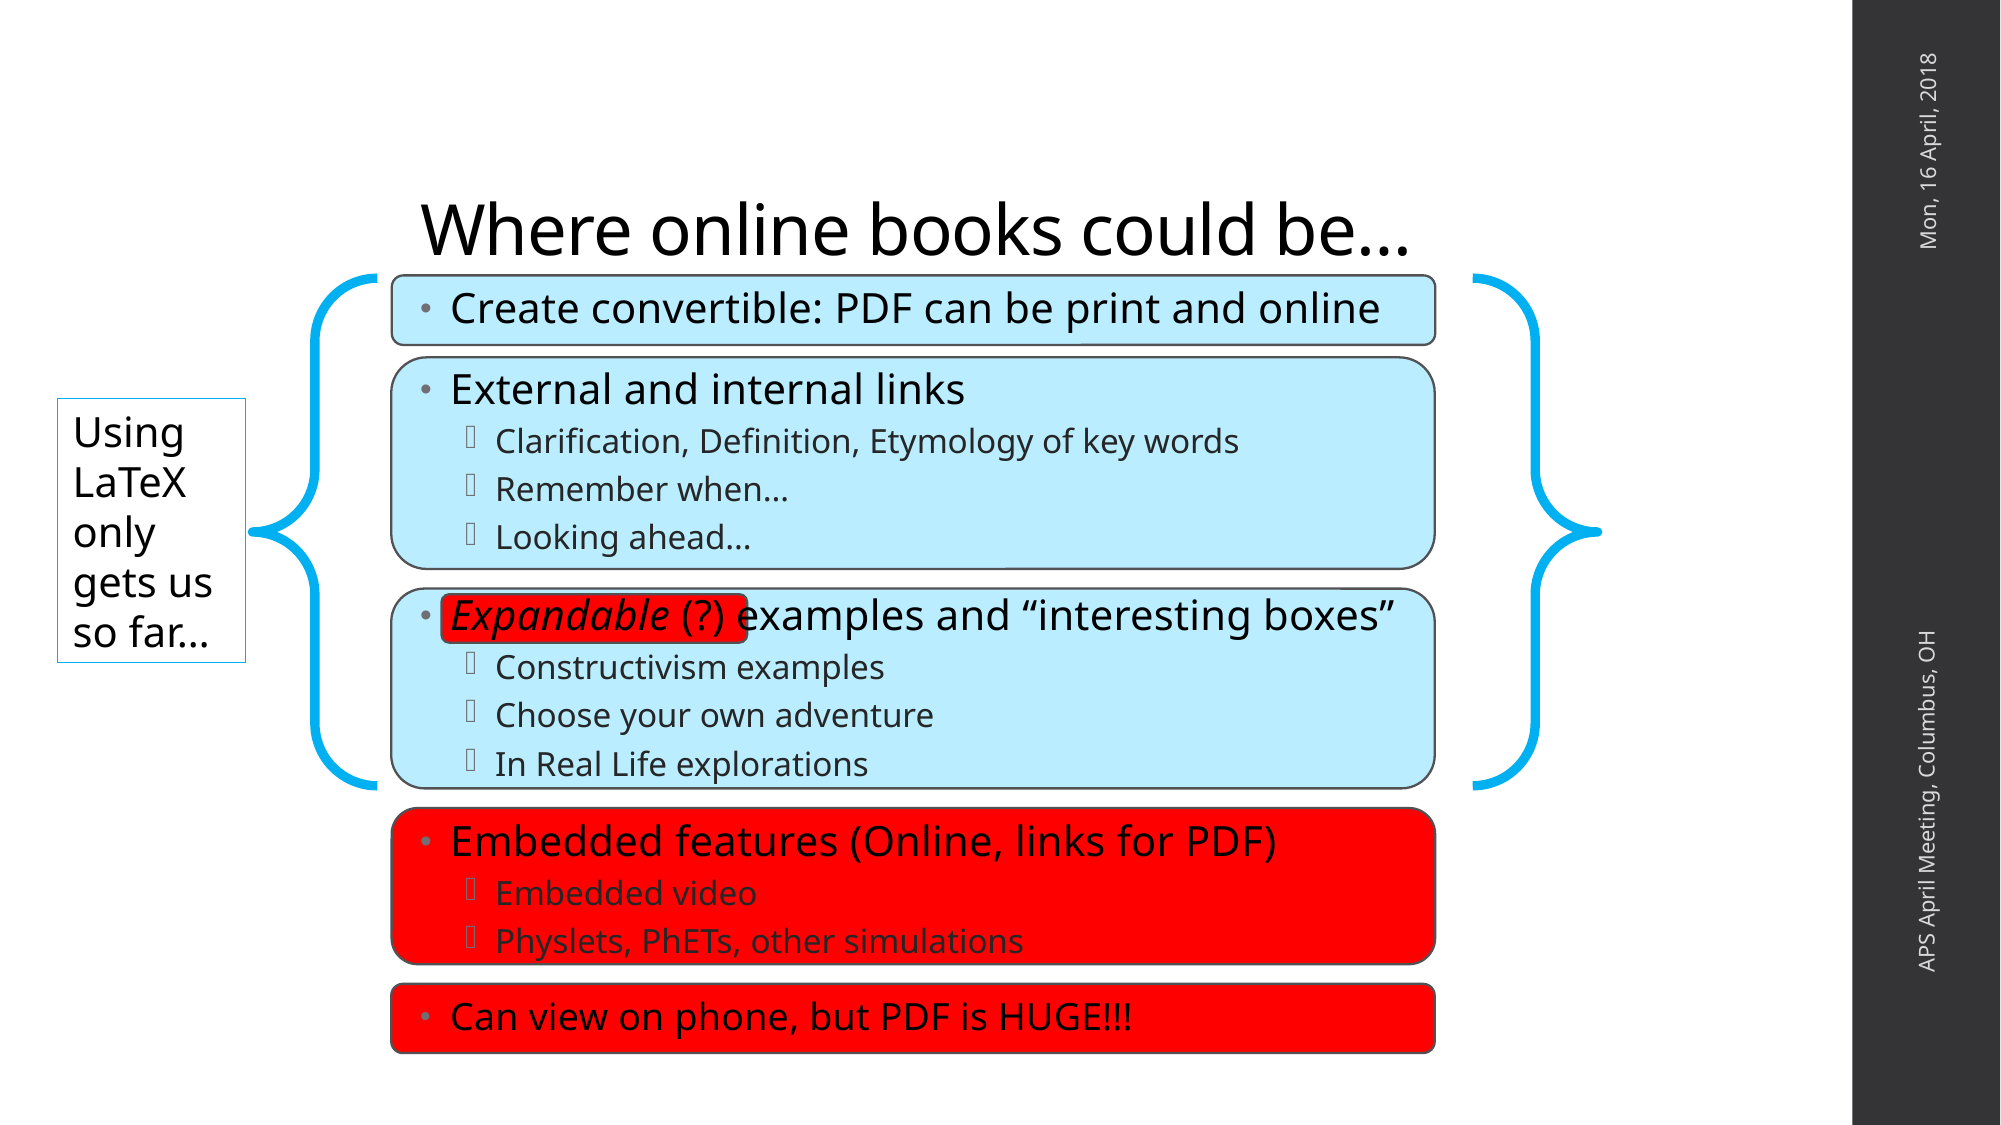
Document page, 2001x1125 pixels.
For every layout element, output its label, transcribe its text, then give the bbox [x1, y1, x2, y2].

title Where online books could be… [405, 185, 1598, 279]
text_box [251, 276, 1599, 787]
text_box Using LaTeX only gets us so far… [57, 398, 246, 663]
footer APS April Meeting, Columbus, OH [1897, 400, 1958, 988]
text_box [390, 810, 405, 963]
text_box [394, 274, 405, 278]
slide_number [1897, 37, 1958, 351]
text_box [390, 982, 405, 1055]
list Create convertible: PDF can be print and online External and internal links Clarification, Definition, Etymology of key words Remember when… Looking ahead… Expandable (?) examples and “interesting boxes” Constructivism examples Choose your own adventure In Real Life explorations Embedded features (Online, links for PDF) Embedded video Physlets, PhETs, other simulations Can view on phone, but PDF is HUGE!!! [405, 786, 1463, 1100]
